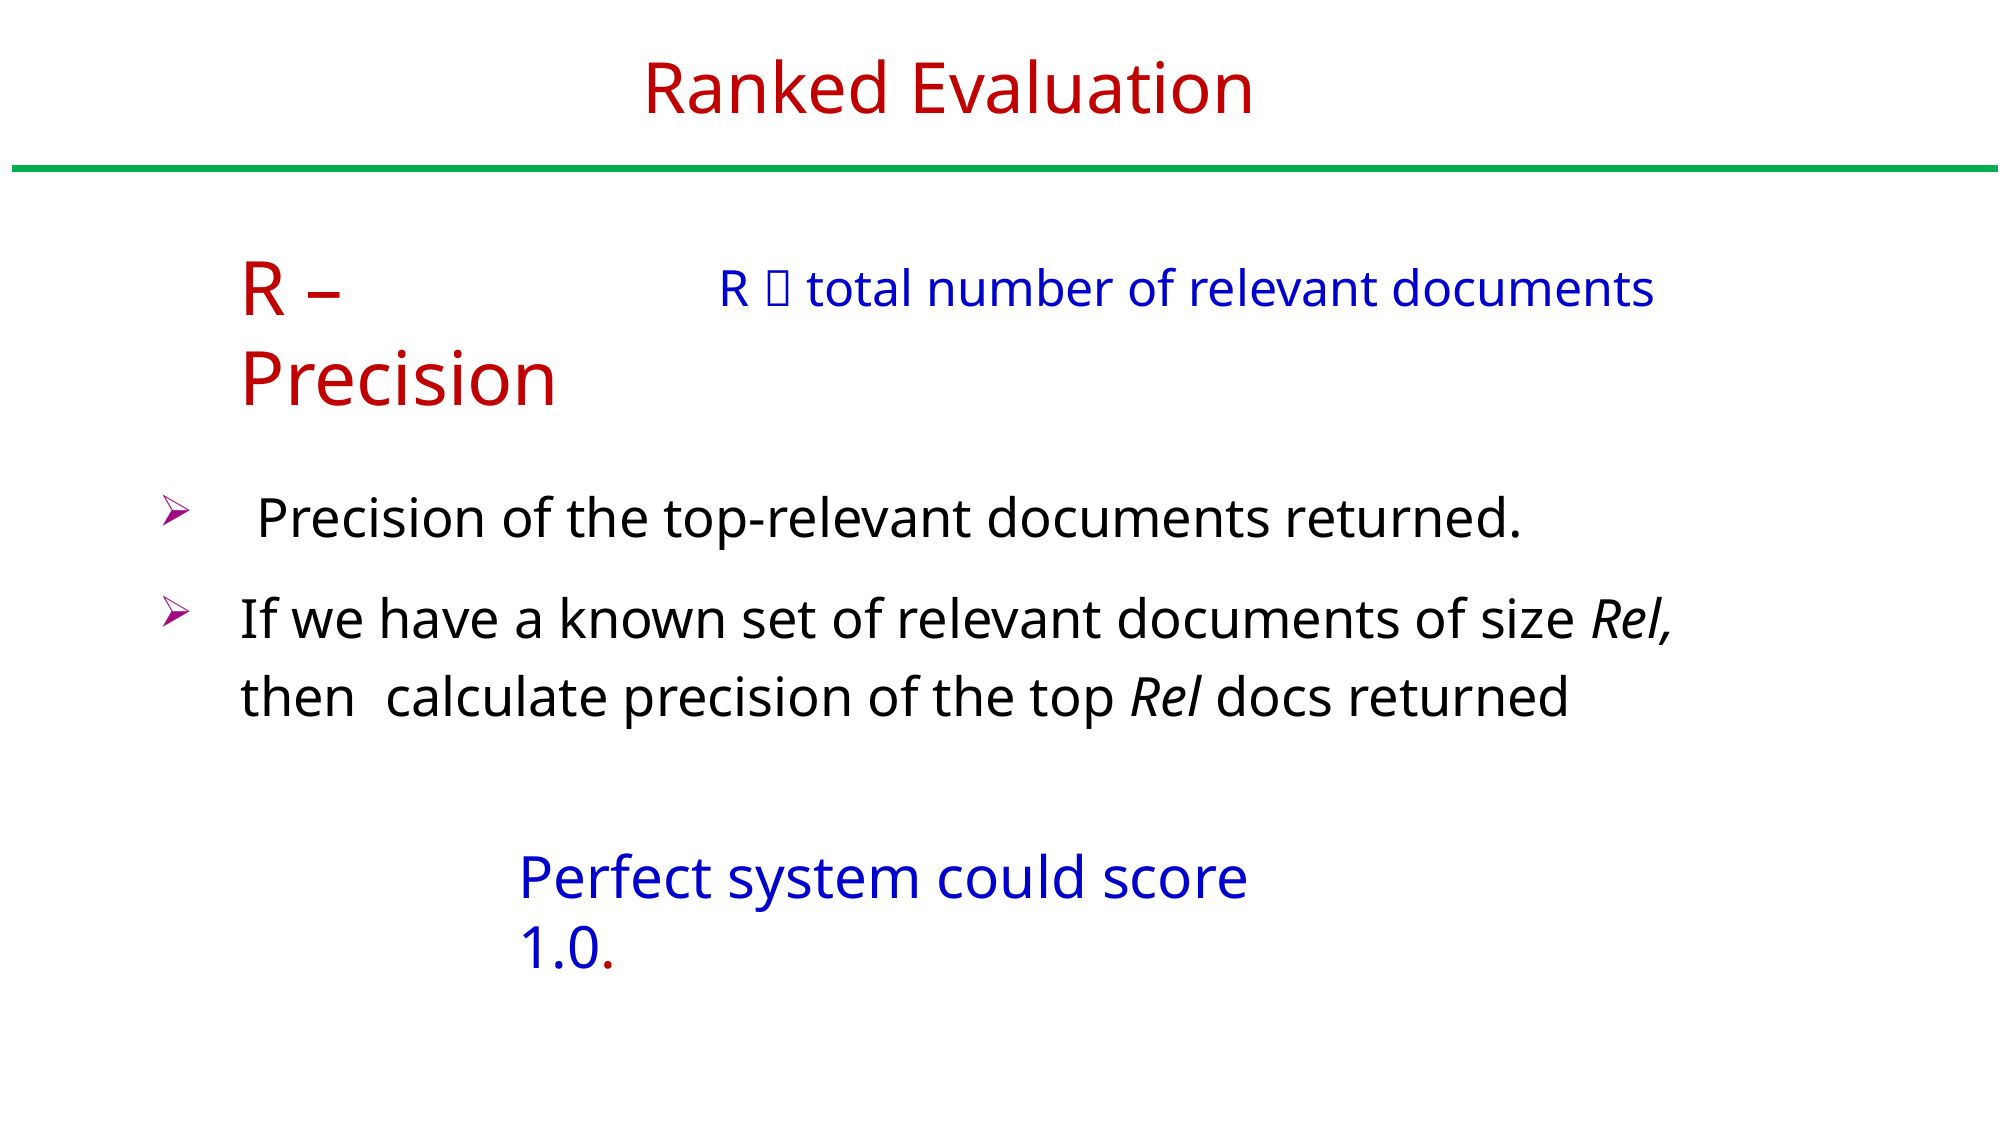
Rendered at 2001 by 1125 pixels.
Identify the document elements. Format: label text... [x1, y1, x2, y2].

text_box R – Precision [224, 233, 659, 429]
title Ranked Evaluation [627, 24, 1380, 158]
text_box R  total number of relevant documents [704, 249, 1706, 324]
list Precision of the top-relevant documents returned. If we have a known set of relevant documents of size Rel, then calculate precision of the top Rel docs returned [144, 404, 1797, 793]
text_box Perfect system could score 1.0. [503, 832, 1310, 988]
